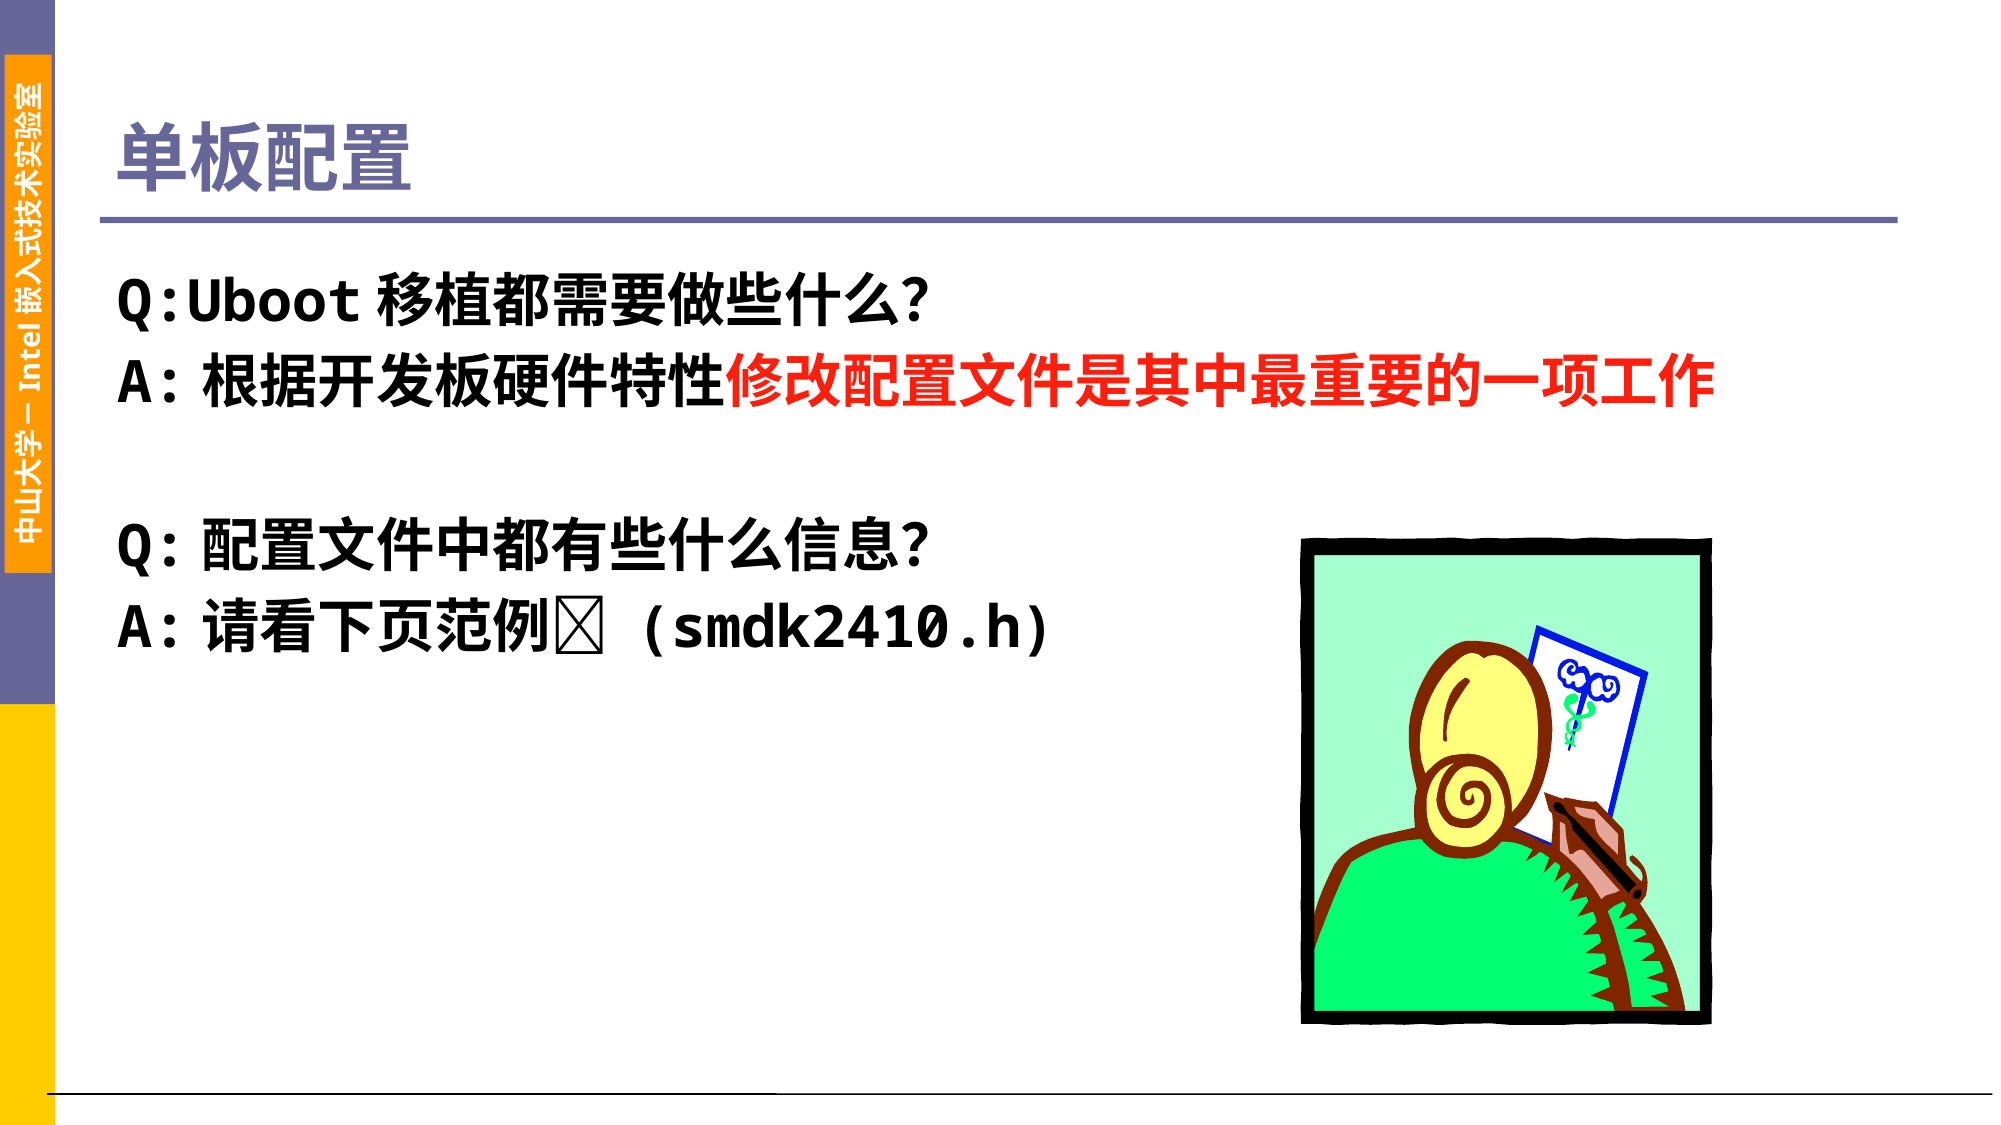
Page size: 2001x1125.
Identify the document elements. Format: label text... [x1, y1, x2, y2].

title 单板配置 [99, 45, 1900, 209]
picture [1299, 537, 1713, 1026]
list Q:Uboot移植都需要做些什么？ A:根据开发板硬件特性修改配置文件是其中最重要的一项工作 Q:配置文件中都有些什么信息？ A:请看下页范例 (smdk2410.h) [102, 255, 1903, 1006]
